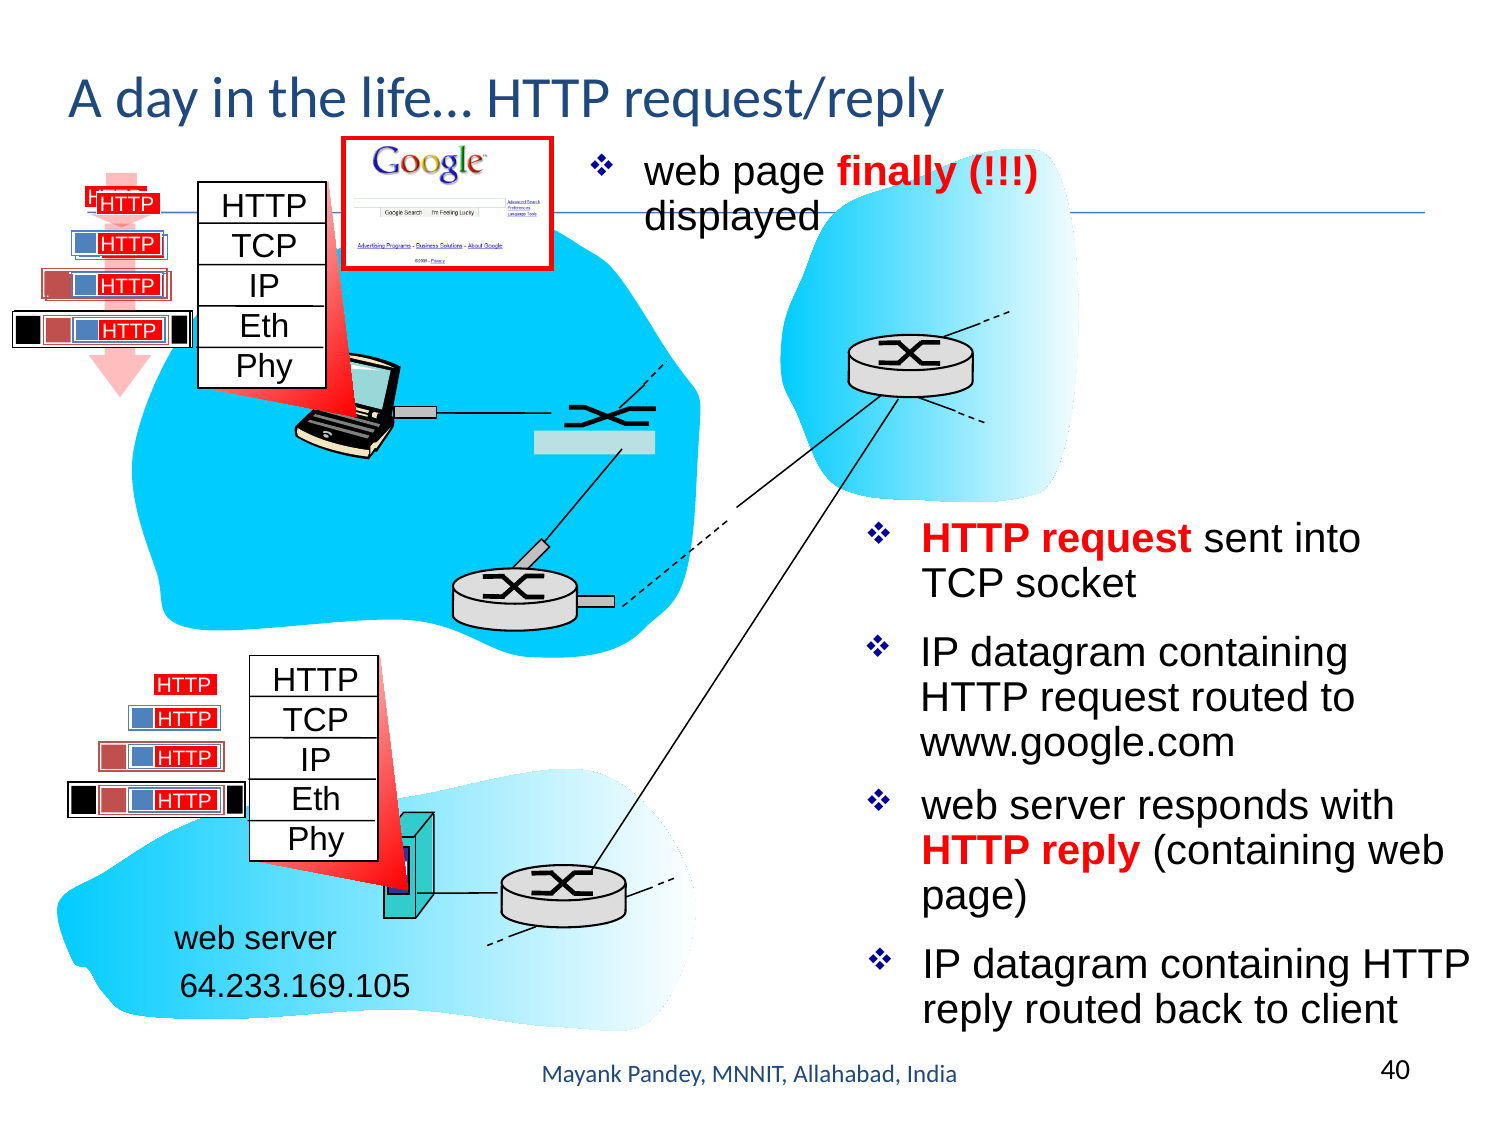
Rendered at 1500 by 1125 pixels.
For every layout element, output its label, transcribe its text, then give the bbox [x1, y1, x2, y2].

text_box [14, 358, 193, 398]
text_box [57, 769, 696, 1031]
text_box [452, 551, 616, 631]
text_box [406, 406, 437, 419]
footer Mayank Pandey, MNNIT, Allahabad, India [512, 1042, 988, 1103]
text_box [247, 650, 408, 891]
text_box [67, 664, 245, 779]
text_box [12, 183, 191, 351]
text_box [780, 230, 1079, 503]
text_box [474, 615, 659, 658]
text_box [501, 864, 626, 928]
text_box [622, 394, 882, 607]
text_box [67, 779, 246, 821]
text_box 64.233.169.105 [164, 957, 426, 1012]
text_box web server [159, 909, 353, 964]
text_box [533, 403, 617, 455]
title A day in the life… HTTP request/reply [52, 0, 1425, 188]
slide_number 40 [1312, 1042, 1425, 1103]
text_box IP datagram containing HTTP reply routed back to client [851, 935, 1486, 1024]
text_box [195, 177, 357, 418]
text_box web server responds with HTTP reply (containing web page) [850, 776, 1472, 939]
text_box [486, 926, 536, 946]
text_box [918, 397, 985, 423]
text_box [383, 812, 435, 919]
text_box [72, 172, 158, 181]
text_box [131, 229, 698, 631]
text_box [943, 311, 1010, 337]
text_box HTTP request sent into TCP socket [850, 509, 1415, 622]
picture [345, 140, 550, 267]
text_box IP datagram containing HTTP request routed to www.google.com [849, 622, 1471, 785]
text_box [848, 334, 974, 398]
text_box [625, 878, 675, 898]
text_box web page finally (!!!) displayed [573, 141, 1208, 230]
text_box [293, 350, 401, 460]
